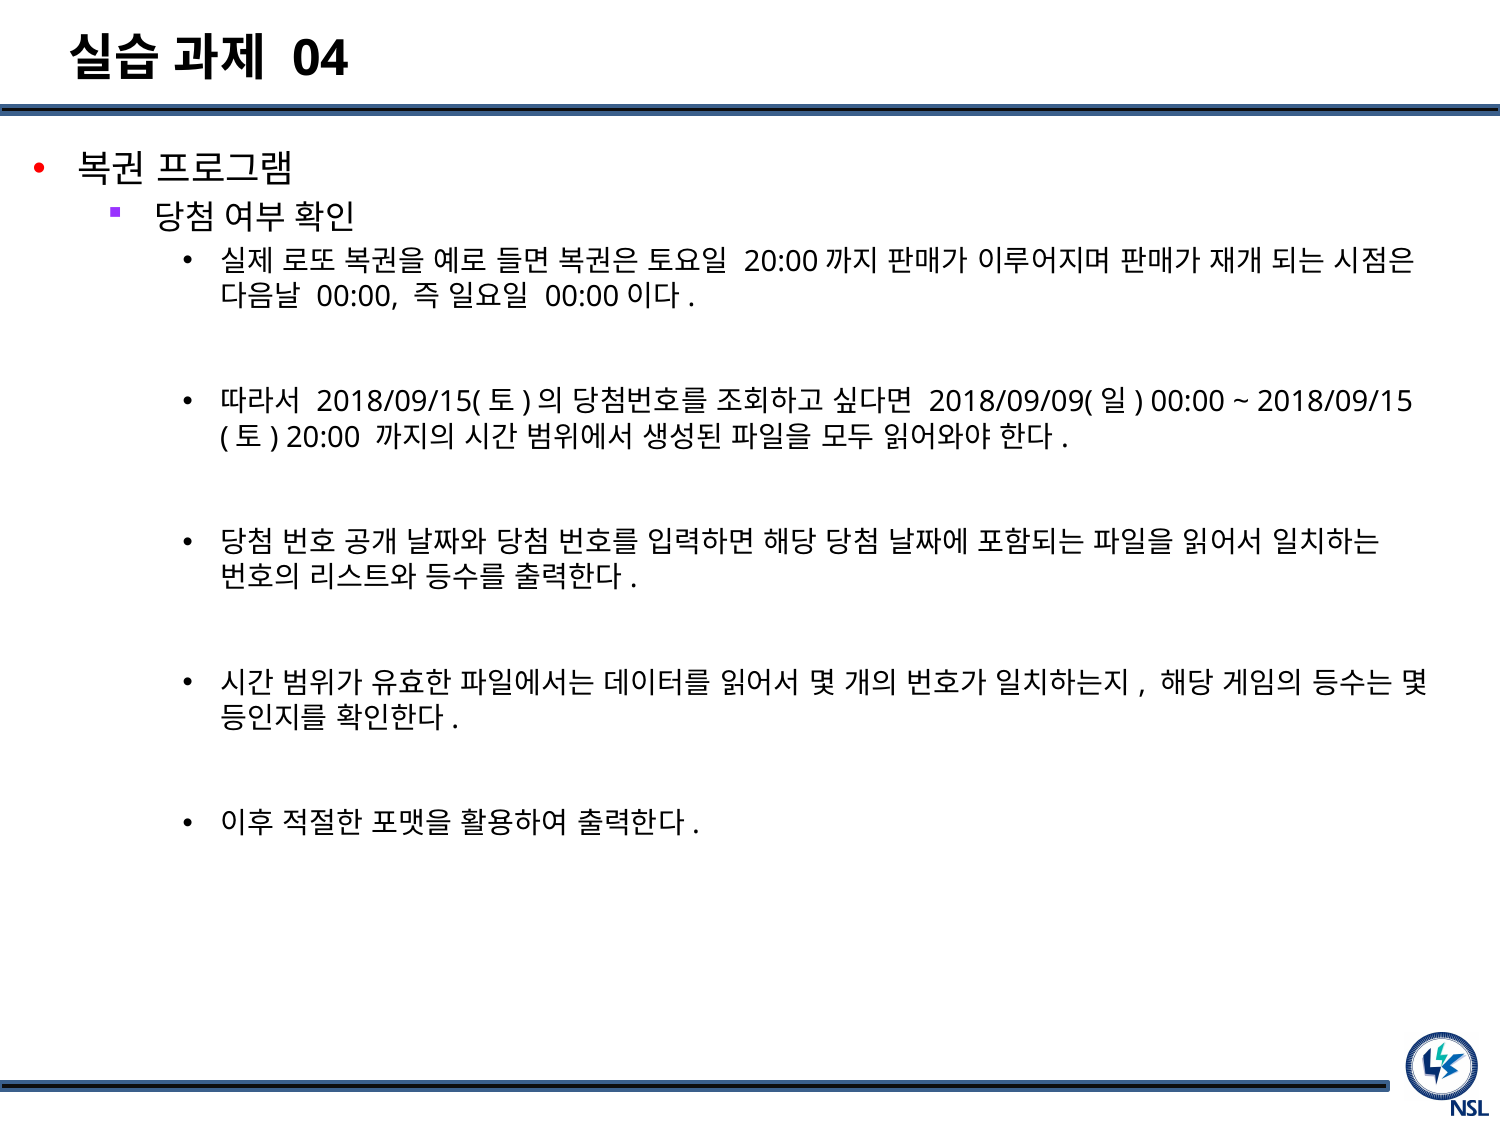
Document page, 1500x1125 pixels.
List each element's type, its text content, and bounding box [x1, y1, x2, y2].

list 복권 프로그램 당첨 여부 확인 실제 로또 복권을 예로 들면 복권은 토요일 20:00까지 판매가 이루어지며 판매가 재개 되는 시점은 다음날 00:00, 즉 일요일 00:00이다. 따라서 2018/09/15(토)의 당첨번호를 조회하고 싶다면 2018/09/09(일) 00:00 ~ 2018/09/15(토) 20:00 까지의 시간 범위에서 생성된 파일을 모두 읽어와야 한다. 당첨 번호 공개 날짜와 당첨 번호를 입력하면 해당 당첨 날짜에 포함되는 파일을 읽어서 일치하는 번호의 리스트와 등수를 출력한다. 시간 범위가 유효한 파일에서는 데이터를 읽어서 몇 개의 번호가 일치하는지, 해당 게임의 등수는 몇 등인지를 확인한다. 이후 적절한 포맷을 활용하여 출력한다. [17, 137, 1479, 1067]
title 실습 과제 04 [53, 7, 1489, 103]
picture [1404, 1067, 1489, 1116]
